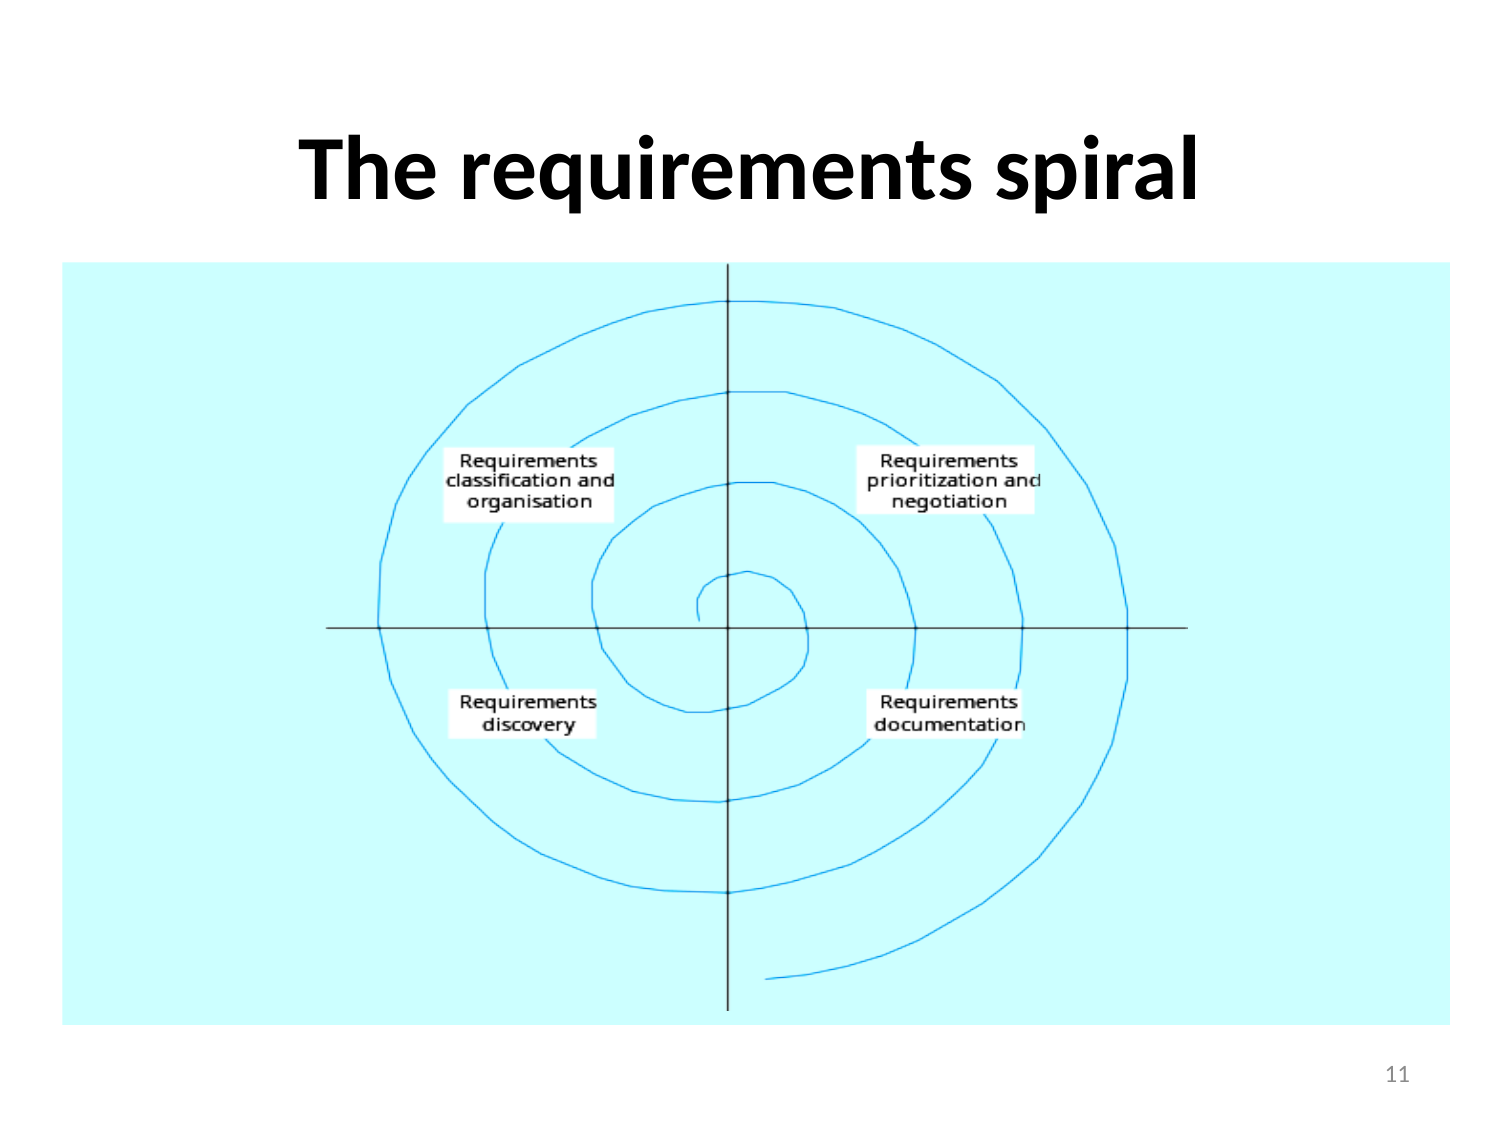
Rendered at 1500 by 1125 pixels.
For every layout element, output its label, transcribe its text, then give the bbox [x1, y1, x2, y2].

text_box [62, 262, 1450, 1025]
slide_number 11 [1074, 1042, 1425, 1103]
picture [324, 262, 1188, 1011]
title The requirements spiral [62, 43, 1438, 225]
